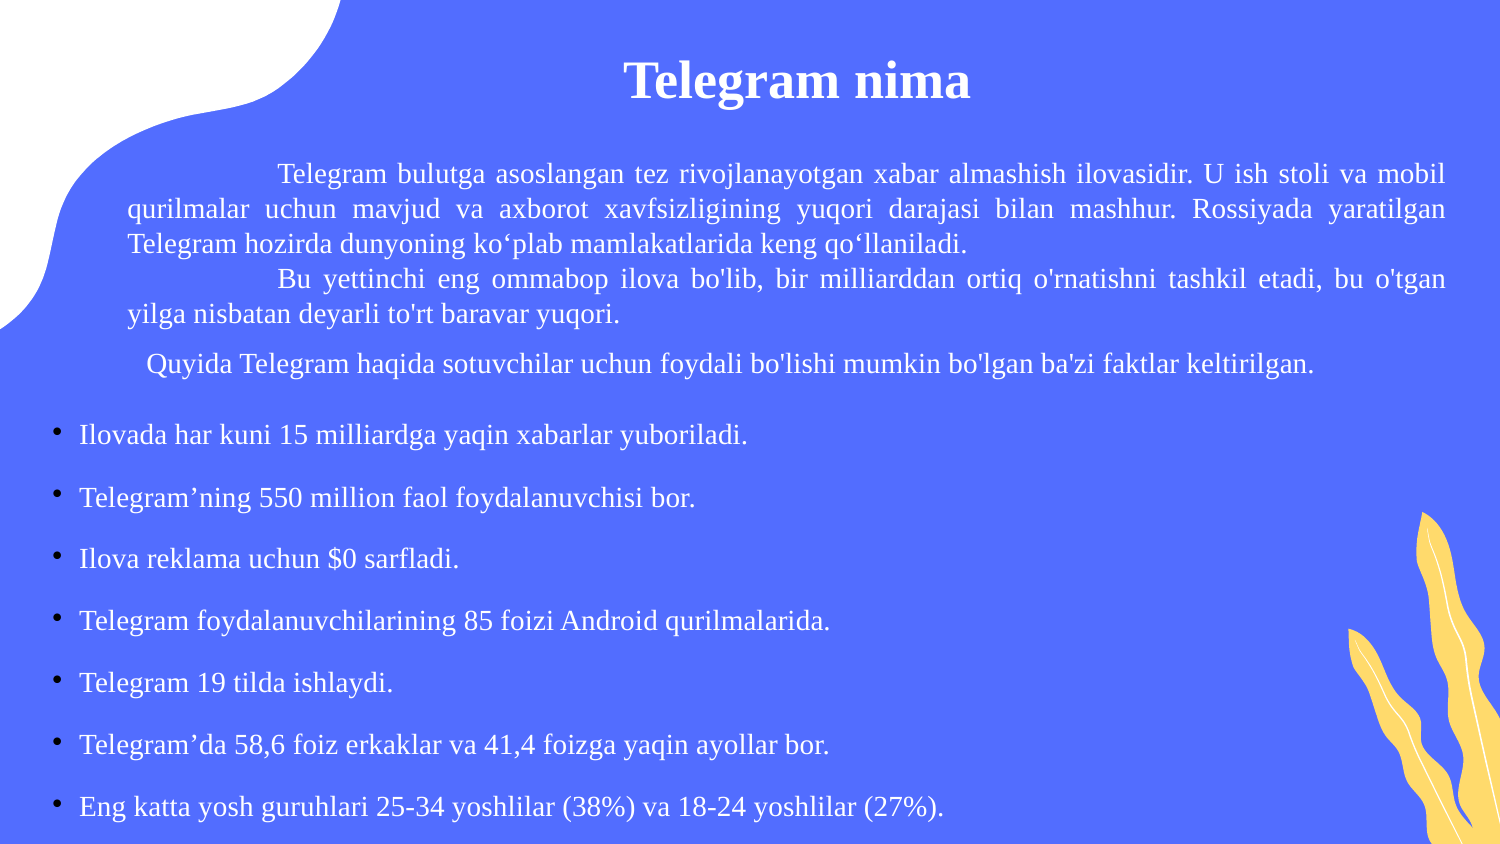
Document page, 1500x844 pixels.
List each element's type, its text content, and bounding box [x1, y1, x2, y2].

text_box Quyida Telegram haqida sotuvchilar uchun foydali bo'lishi mumkin bo'lgan ba'zi faktlar keltirilgan. Ilovada har kuni 15 milliardga yaqin xabarlar yuboriladi. Telegram’ning 550 million faol foydalanuvchisi bor. Ilova reklama uchun $0 sarfladi. Telegram foydalanuvchilarining 85 foizi Android qurilmalarida. Telegram 19 tilda ishlaydi. Telegram’da 58,6 foiz erkaklar va 41,4 foizga yaqin ayollar bor. Eng katta yosh guruhlari 25-34 yoshlilar (38%) va 18-24 yoshlilar (27%). [37, 337, 1425, 841]
text_box Telegram bulutga asoslangan tez rivojlanayotgan xabar almashish ilovasidir. U ish stoli va mobil qurilmalar uchun mavjud va axborot xavfsizligining yuqori darajasi bilan mashhur. Rossiyada yaratilgan Telegram hozirda dunyoning ko‘plab mamlakatlarida keng qo‘llaniladi. Bu yettinchi eng ommabop ilova bo'lib, bir milliarddan ortiq o'rnatishni tashkil etadi, bu o'tgan yilga nisbatan deyarli to'rt baravar yuqori. [112, 112, 1463, 303]
text_box Telegram nima [608, 37, 1088, 161]
